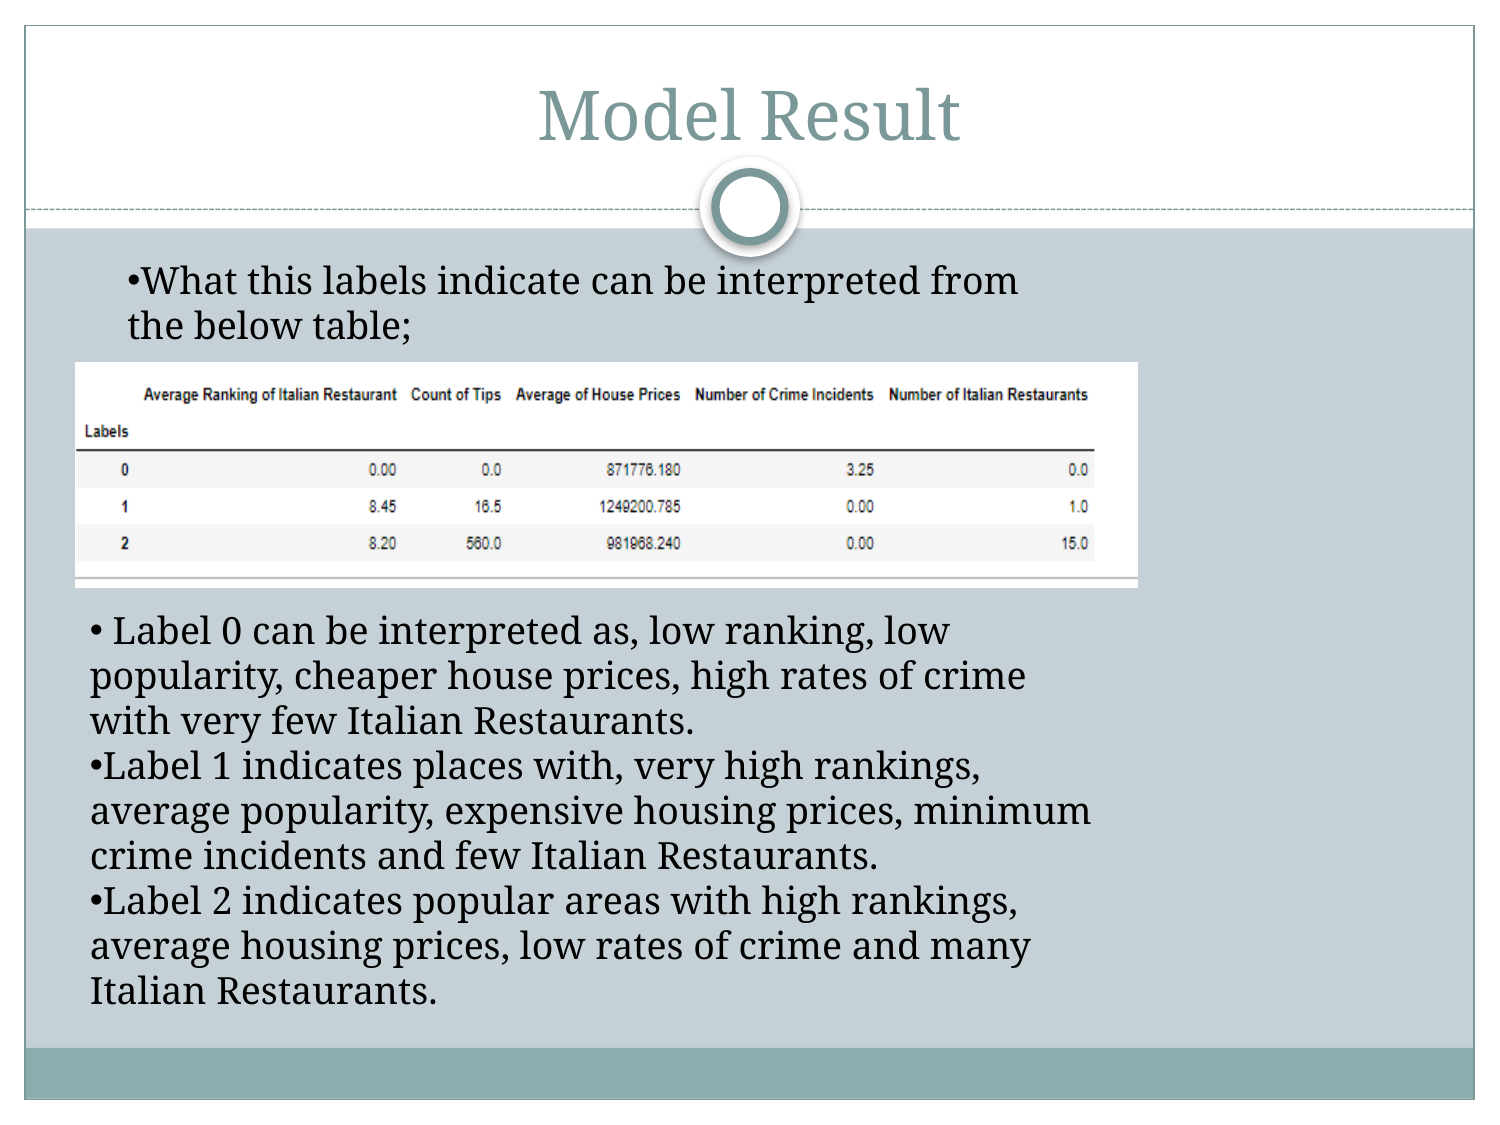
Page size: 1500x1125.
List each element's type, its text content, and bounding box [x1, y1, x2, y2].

title Model Result [49, 37, 1450, 162]
text_box What this labels indicate can be interpreted from the below table; [112, 249, 1075, 355]
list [74, 362, 1138, 588]
text_box Label 0 can be interpreted as, low ranking, low popularity, cheaper house prices, high rates of crime with very few Italian Restaurants. Label 1 indicates places with, very high rankings, average popularity, expensive housing prices, minimum crime incidents and few Italian Restaurants. Label 2 indicates popular areas with high rankings, average housing prices, low rates of crime and many Italian Restaurants. [74, 599, 1113, 1020]
